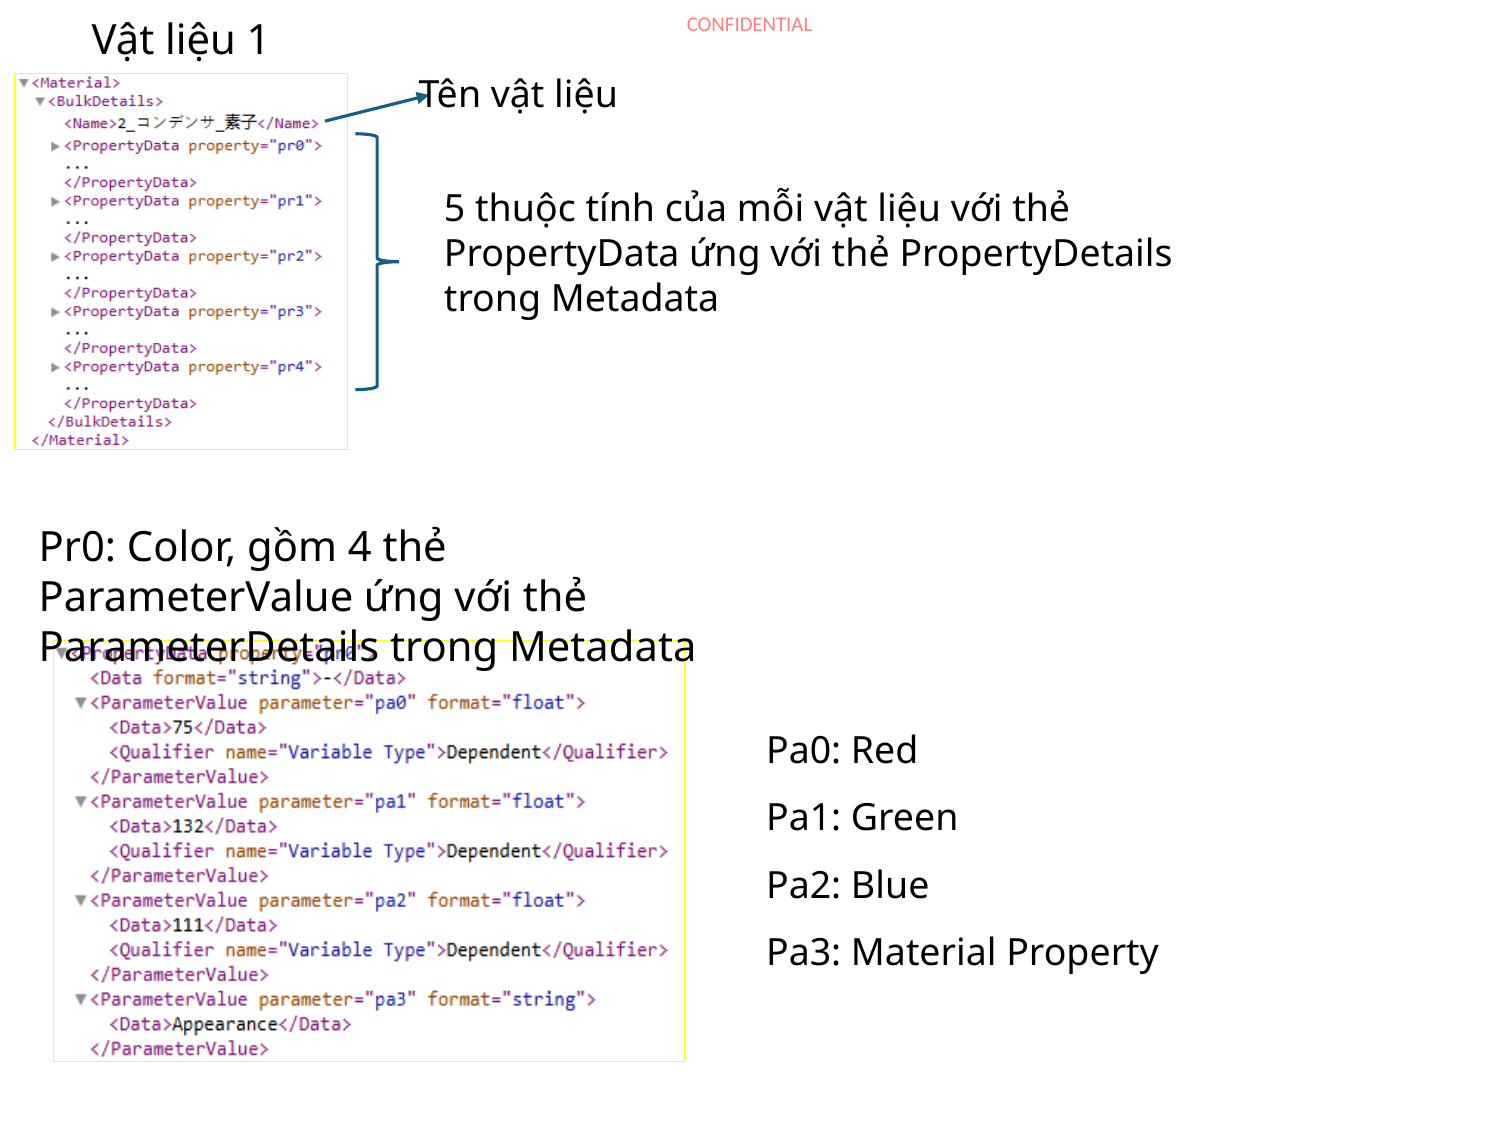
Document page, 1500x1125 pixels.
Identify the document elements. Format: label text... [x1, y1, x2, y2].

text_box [13, 4, 1294, 451]
text_box Pr0: Color, gồm 4 thẻ ParameterValue ứng với thẻ ParameterDetails trong Metadata [23, 512, 774, 677]
picture [52, 639, 686, 1062]
text_box Pa0: Red Pa1: Green Pa2: Blue Pa3: Material Property [751, 695, 1174, 981]
